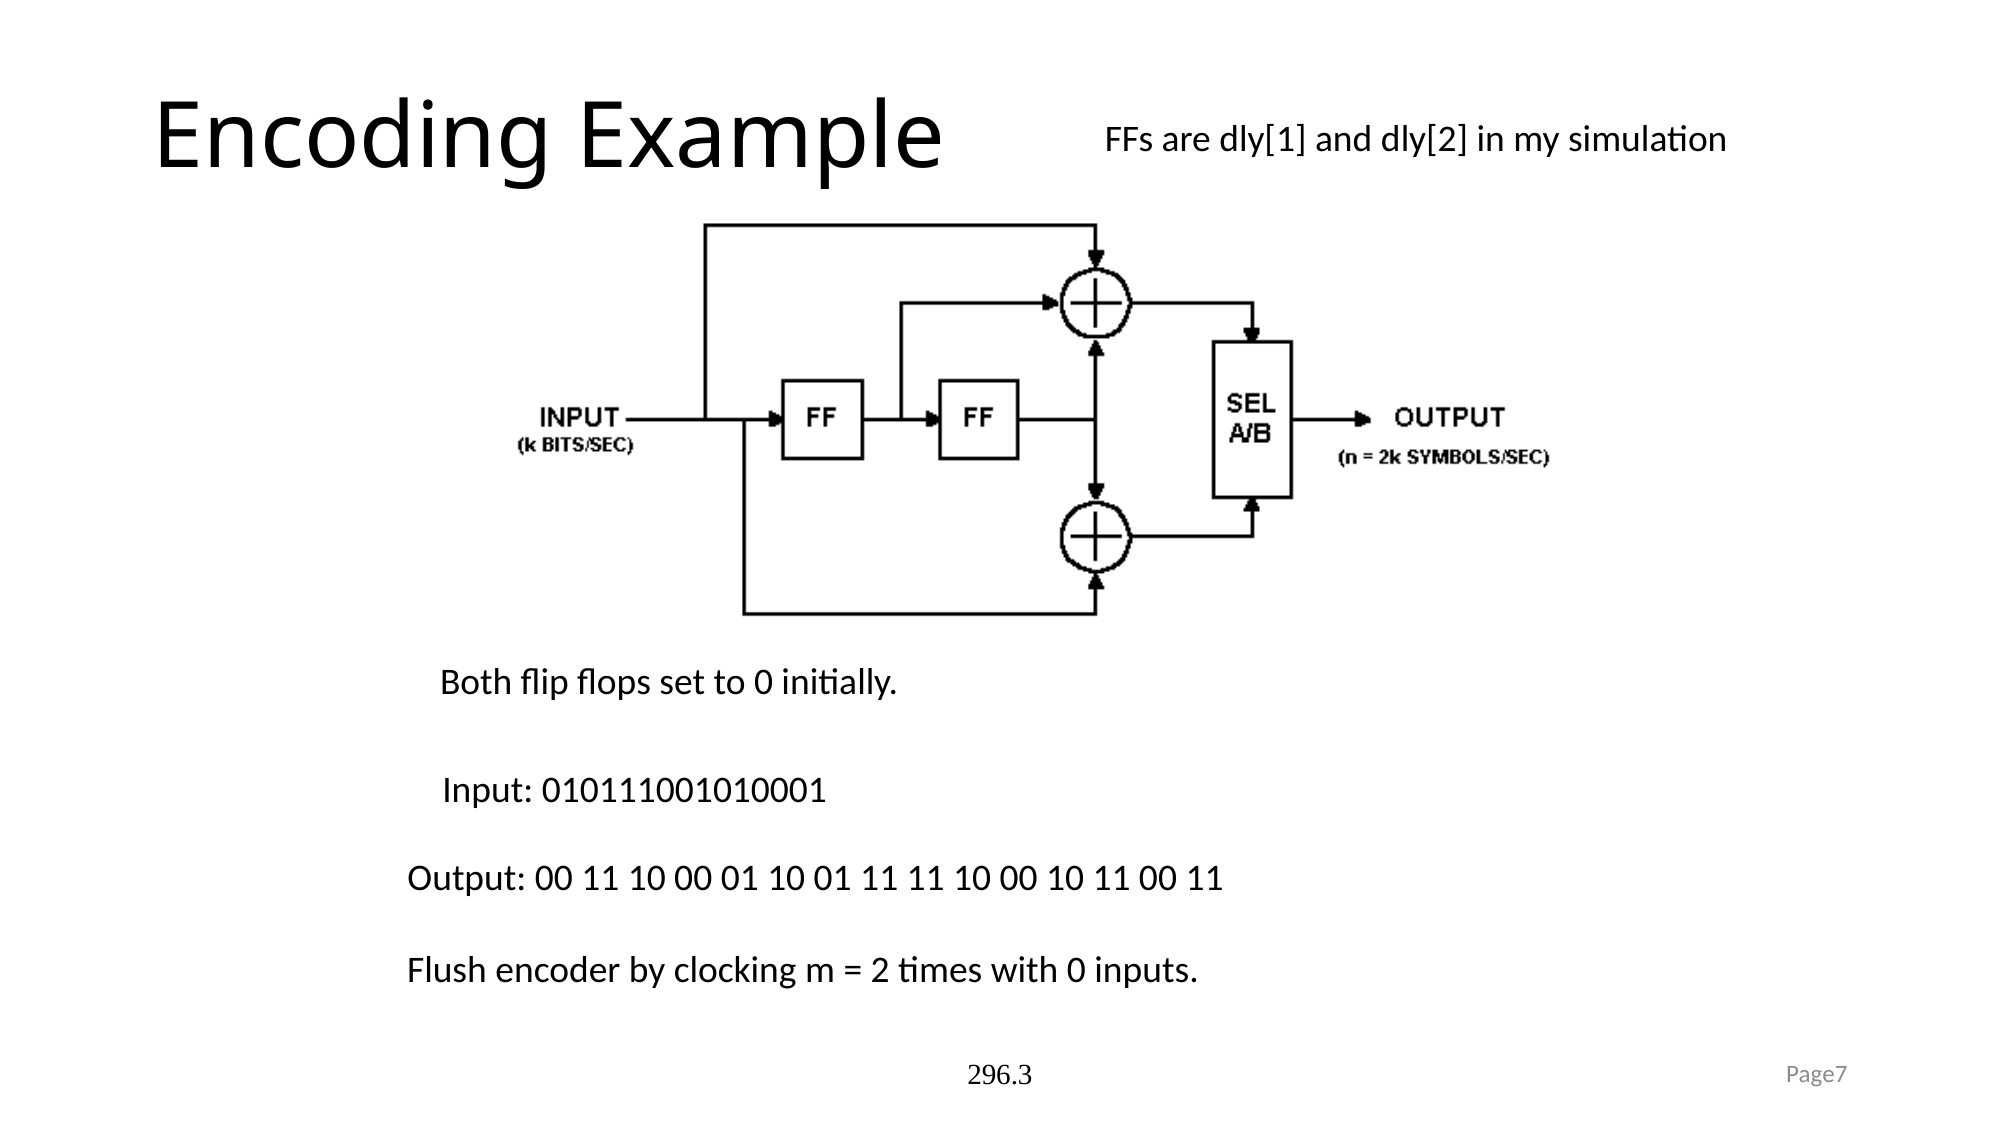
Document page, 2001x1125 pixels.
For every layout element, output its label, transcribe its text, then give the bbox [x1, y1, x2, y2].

picture [508, 215, 1567, 625]
text_box Output: 00 11 10 00 01 10 01 11 11 10 00 10 11 00 11 [392, 845, 1248, 905]
text_box Both flip flops set to 0 initially. [425, 649, 914, 710]
title Encoding Example [137, 59, 983, 216]
footer 296.3 [662, 1042, 1338, 1103]
text_box FFs are dly[1] and dly[2] in my simulation [1089, 106, 1743, 167]
text_box Flush encoder by clocking m = 2 times with 0 inputs. [392, 937, 1215, 998]
text_box Input: 010111001010001 [427, 757, 851, 818]
slide_number Page7 [1412, 1042, 1863, 1103]
